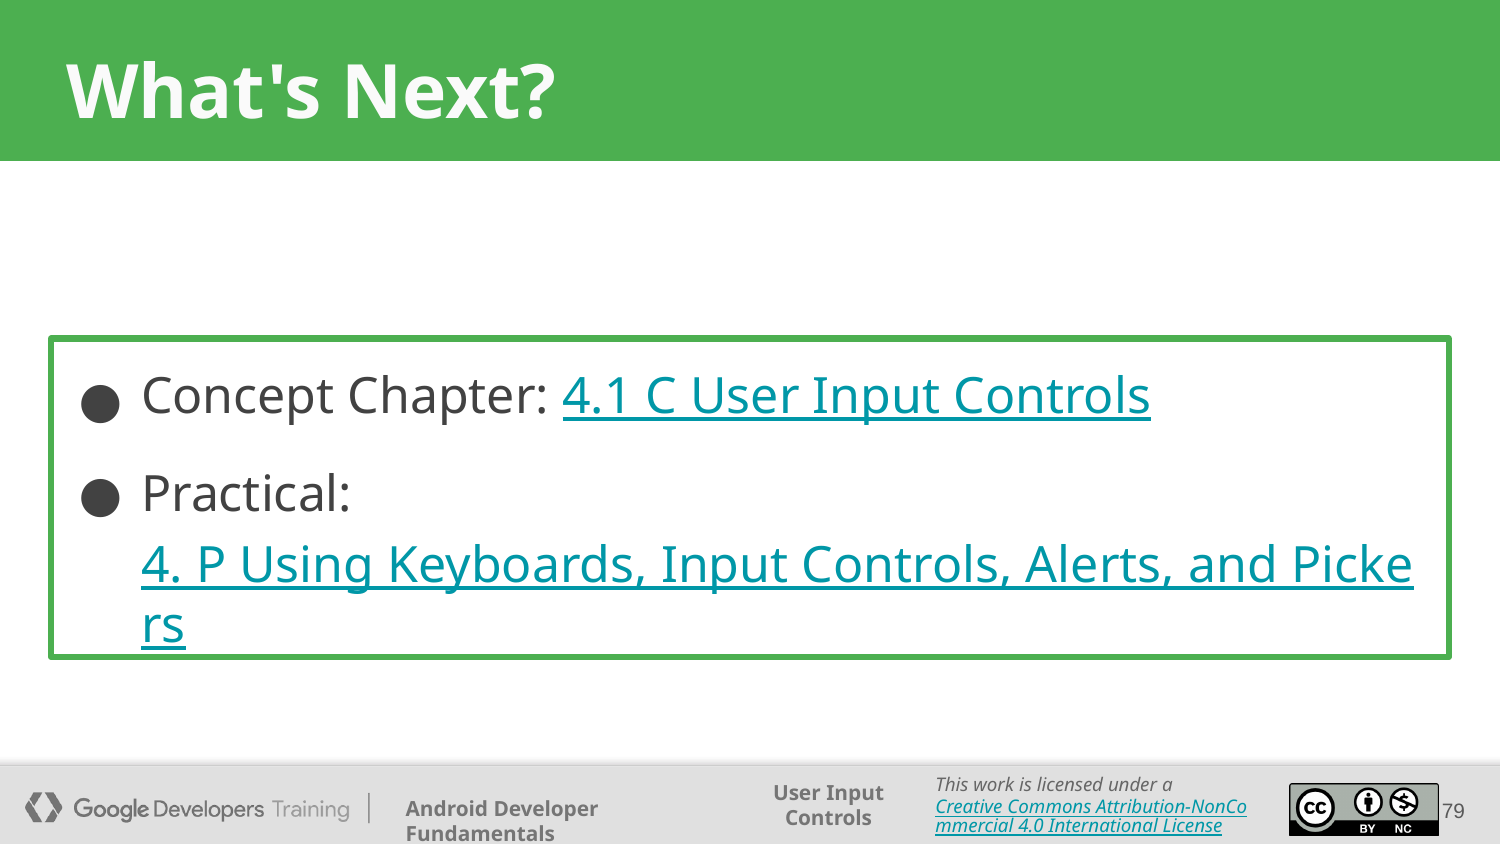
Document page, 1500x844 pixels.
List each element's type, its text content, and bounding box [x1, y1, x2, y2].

picture [0, 161, 1500, 844]
slide_number 79 [1389, 777, 1480, 842]
text_box Concept Chapter: 4.1 C User Input Controls Practical: 4. P Using Keyboards, Input Controls, Alerts, and Pickers [51, 338, 1449, 657]
title What's Next? [51, 28, 1449, 122]
